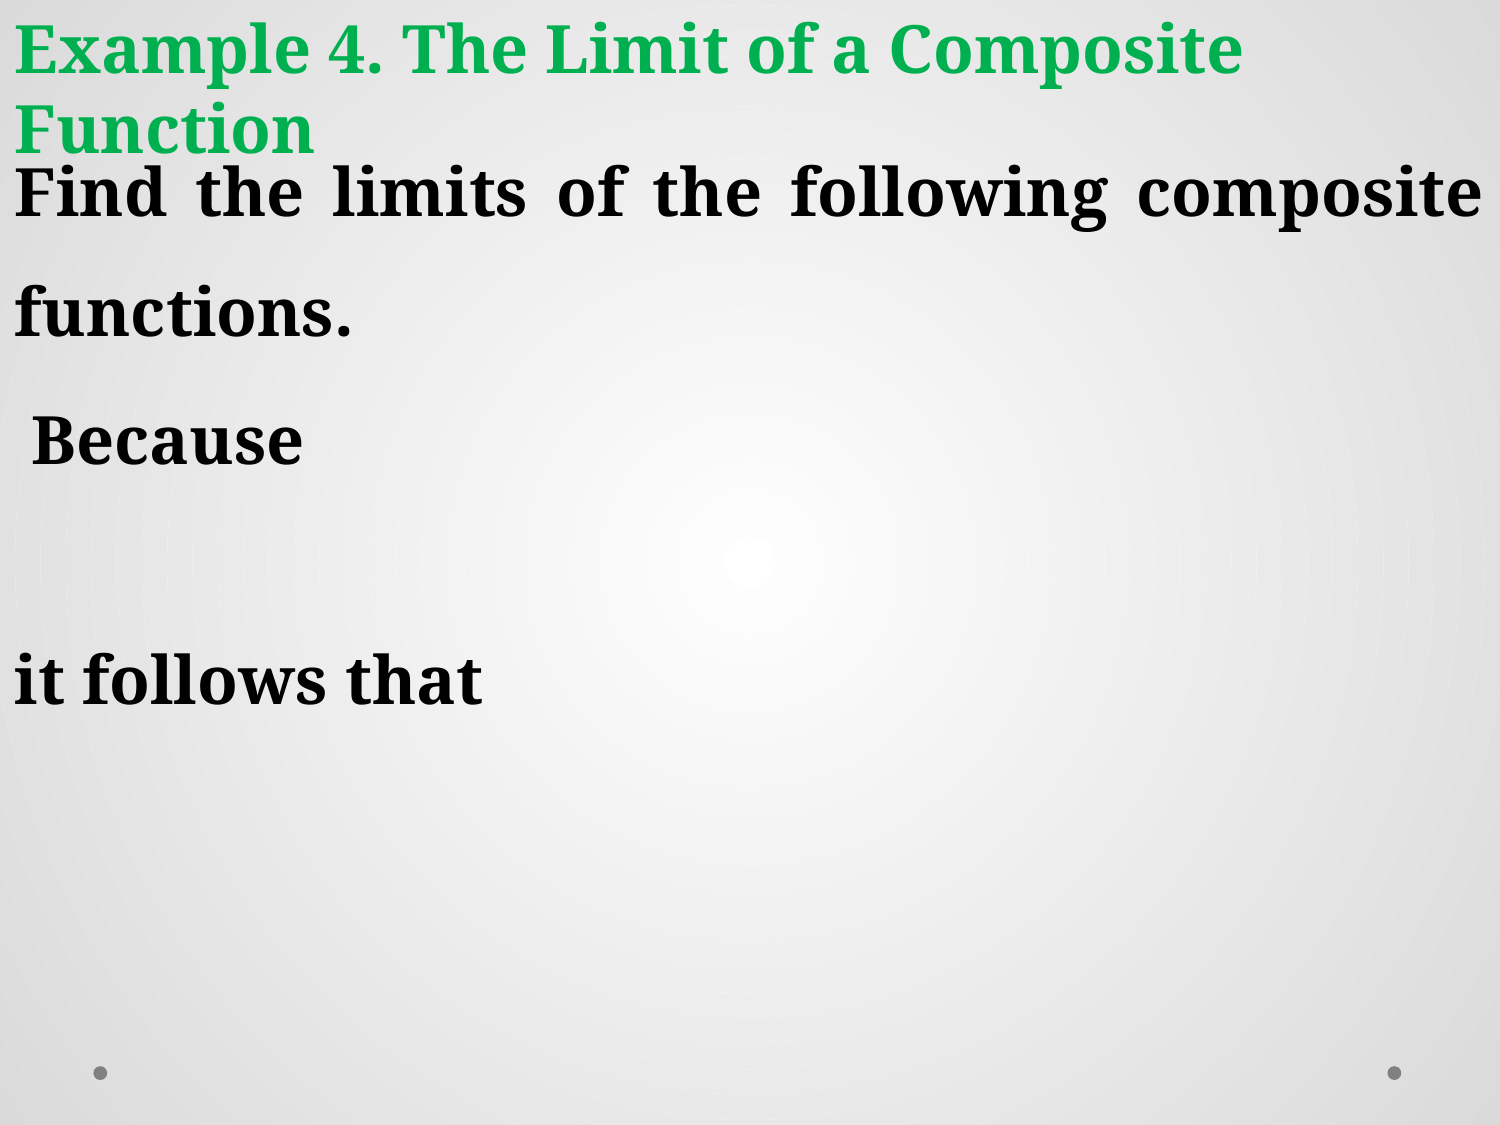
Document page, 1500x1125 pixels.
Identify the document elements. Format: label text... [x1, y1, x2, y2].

text_box Find the limits of the following composite functions. [0, 175, 1500, 357]
text_box Example 4. The Limit of a Composite Function [0, 0, 1500, 175]
